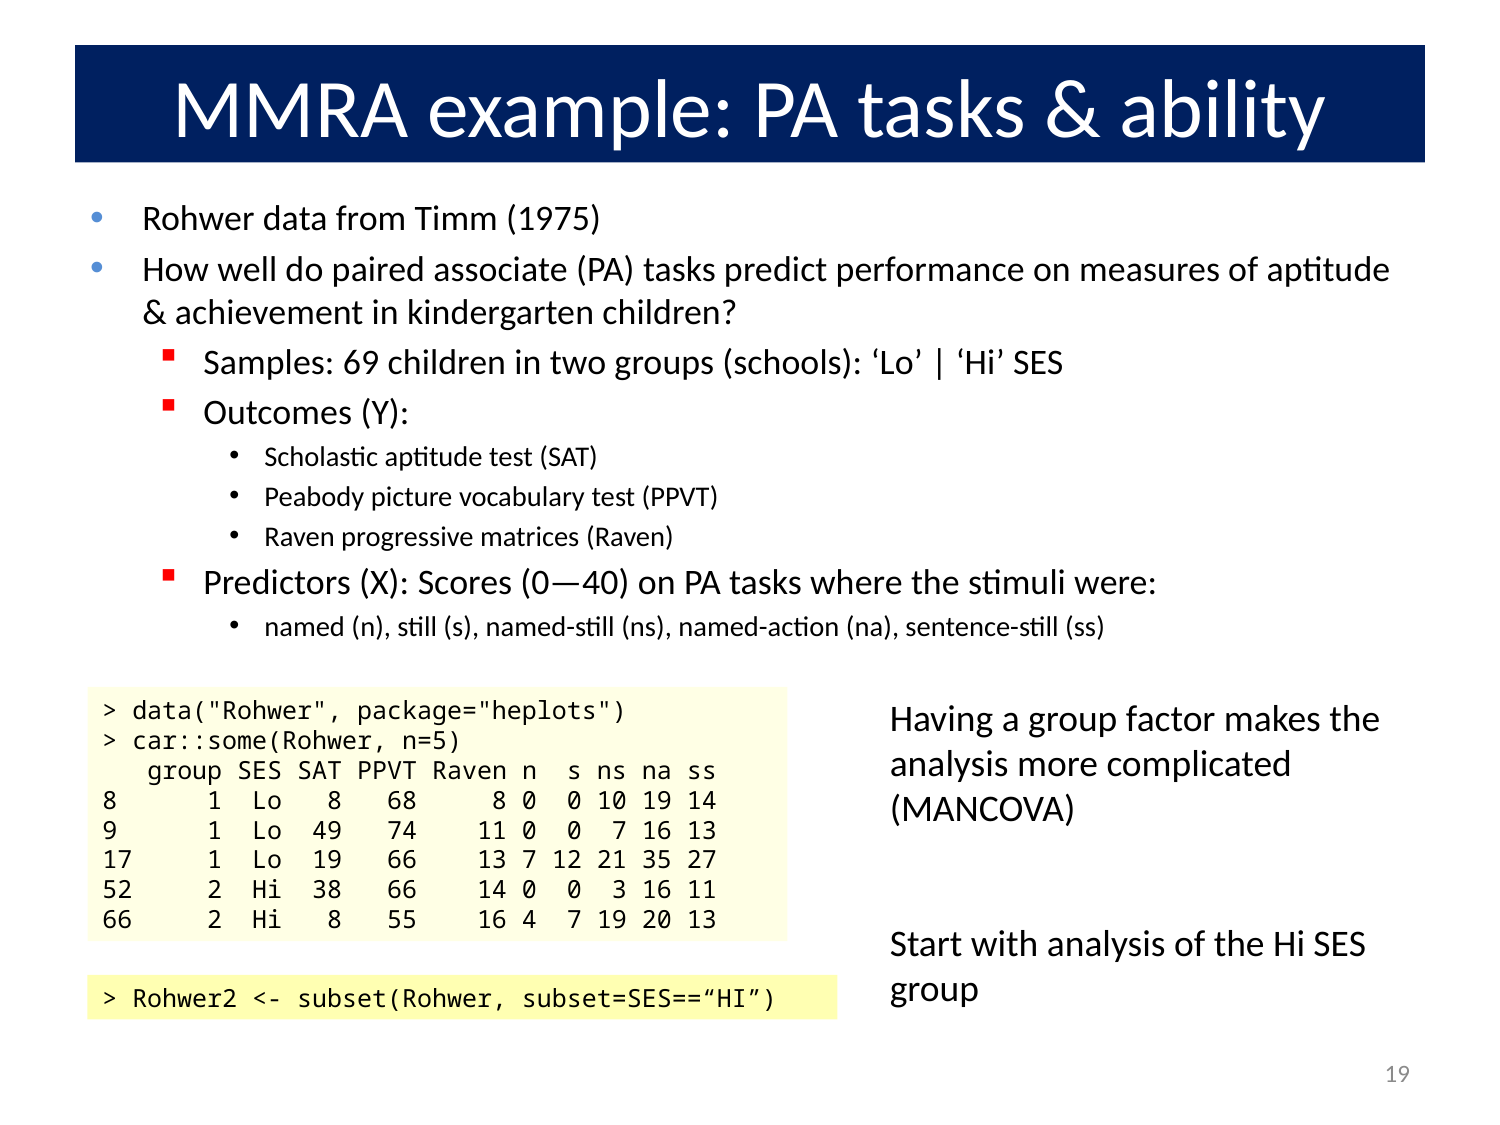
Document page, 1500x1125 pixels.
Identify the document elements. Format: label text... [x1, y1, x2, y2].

text_box > Rohwer2 <- subset(Rohwer, subset=SES==“HI”) [87, 974, 838, 1020]
text_box > data("Rohwer", package="heplots") > car::some(Rohwer, n=5) group SES SAT PPVT Raven n s ns na ss 8 1 Lo 8 68 8 0 0 10 19 14 9 1 Lo 49 74 11 0 0 7 16 13 17 1 Lo 19 66 13 7 12 21 35 27 52 2 Hi 38 66 14 0 0 3 16 11 66 2 Hi 8 55 16 4 7 19 20 13 [87, 686, 788, 942]
text_box Having a group factor makes the analysis more complicated (MANCOVA) Start with analysis of the Hi SES group [874, 686, 1400, 1017]
title MMRA example: PA tasks & ability [75, 45, 1425, 163]
list Rohwer data from Timm (1975) How well do paired associate (PA) tasks predict performance on measures of aptitude & achievement in kindergarten children? Samples: 69 children in two groups (schools): ‘Lo’ | ‘Hi’ SES Outcomes (Y): Scholastic aptitude test (SAT) Peabody picture vocabulary test (PPVT) Raven progressive matrices (Raven) Predictors (X): Scores (0—40) on PA tasks where the stimuli were: named (n), still (s), named-still (ns), named-action (na), sentence-still (ss) [75, 187, 1425, 650]
slide_number 19 [1074, 1042, 1425, 1103]
